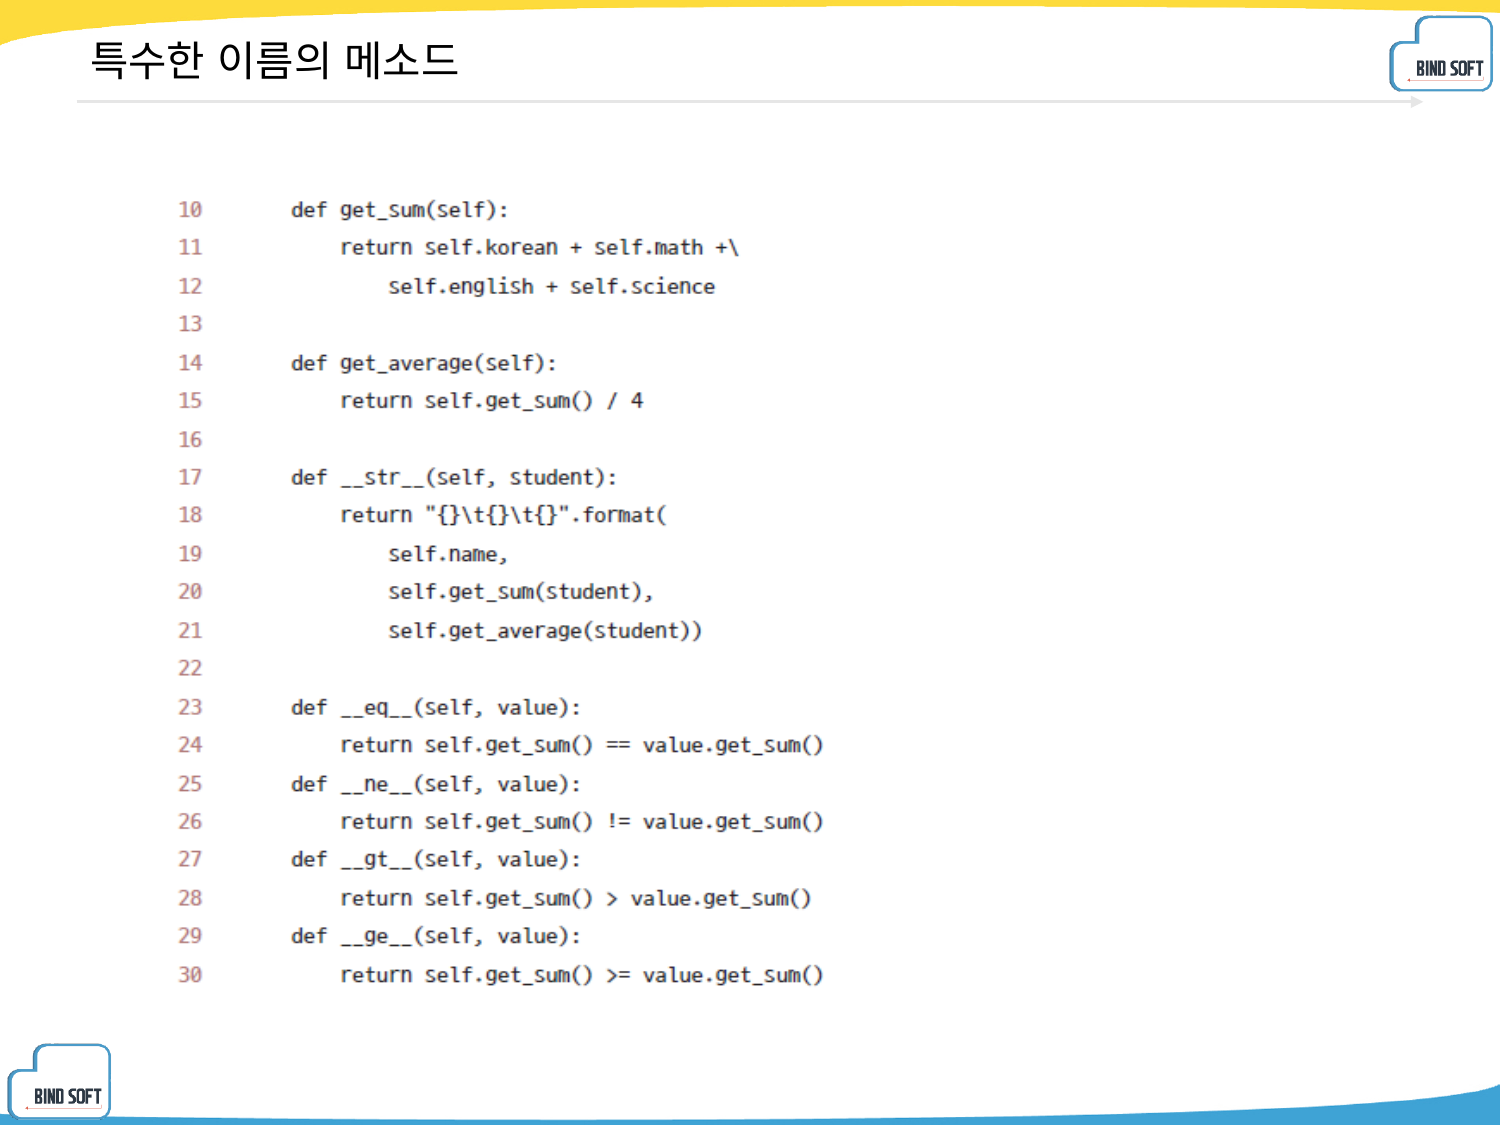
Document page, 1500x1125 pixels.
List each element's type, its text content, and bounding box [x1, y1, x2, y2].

title 특수한 이름의 메소드 [75, 11, 1425, 108]
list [137, 186, 1207, 995]
picture [0, 1003, 1500, 1125]
picture [0, 0, 1500, 96]
